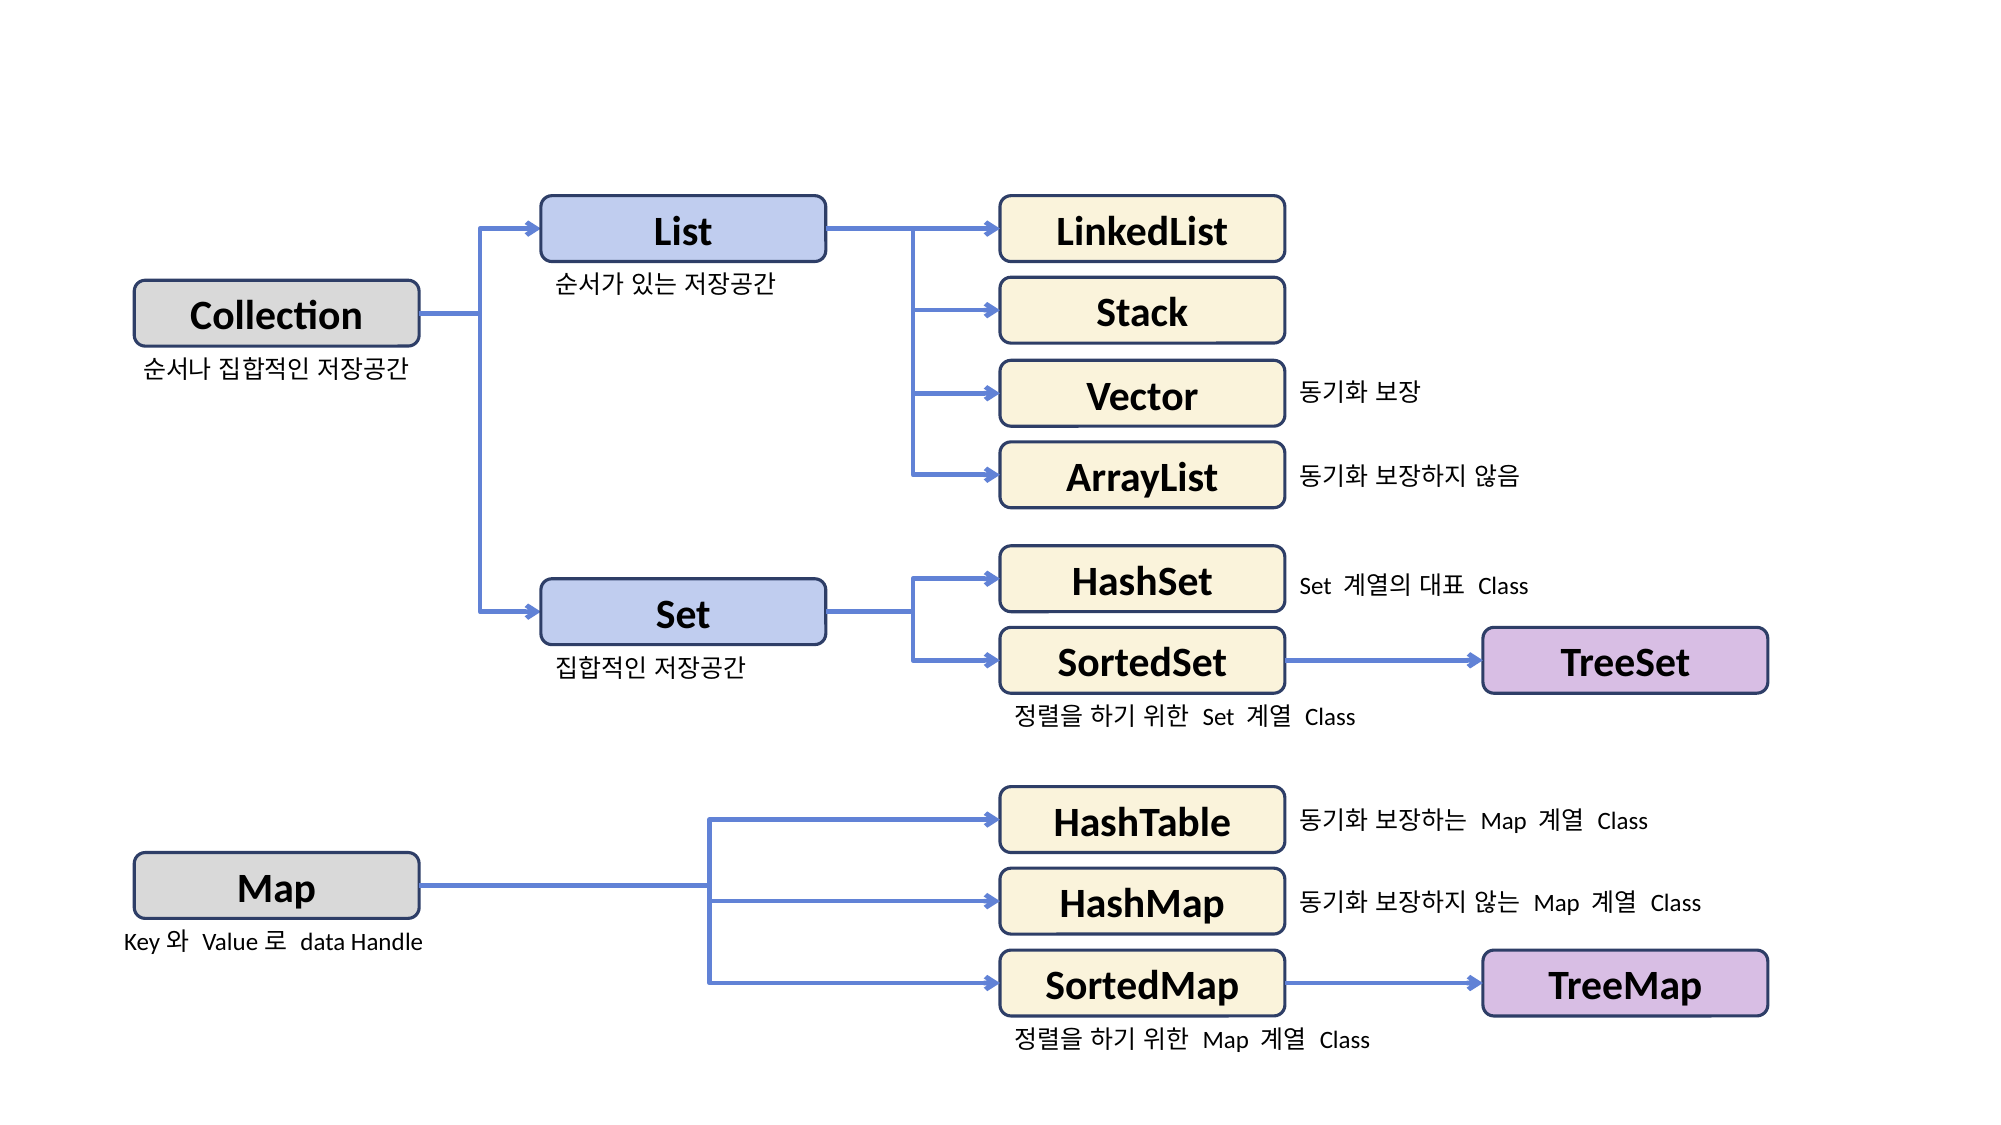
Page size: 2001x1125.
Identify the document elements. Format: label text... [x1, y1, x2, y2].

text_box List [540, 195, 826, 261]
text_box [418, 228, 542, 312]
text_box ArrayList [999, 441, 1285, 508]
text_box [418, 819, 1001, 883]
text_box TreeSet [1482, 627, 1768, 694]
text_box LinkedList [999, 195, 1285, 262]
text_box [825, 611, 1001, 661]
text_box 순서나 집합적인 저장공간 [93, 346, 412, 391]
text_box HashMap [1007, 868, 1285, 935]
text_box Key와 Value로 data Handle [93, 918, 412, 964]
text_box Vector [1006, 360, 1285, 427]
text_box HashTable [999, 786, 1285, 853]
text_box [825, 578, 1001, 610]
text_box Set [540, 578, 820, 644]
text_box TreeMap [1482, 950, 1768, 1016]
text_box 동기화 보장하는 Map 계열 Class [1284, 797, 1690, 843]
text_box 집합적인 저장공간 [540, 644, 907, 690]
text_box 동기화 보장하지 않음 [1284, 452, 1651, 498]
text_box 동기화 보장하지 않는 Map 계열 Class [1284, 878, 1723, 924]
text_box HashSet [999, 545, 1285, 612]
text_box SortedMap [999, 950, 1285, 1016]
text_box 정렬을 하기 위한 Map 계열 Class [999, 1016, 1391, 1061]
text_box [418, 312, 542, 613]
text_box 순서가 있는 저장공간 [548, 261, 818, 307]
text_box Collection [134, 280, 412, 346]
text_box 동기화 보장 [1284, 368, 1496, 414]
text_box Stack [1007, 277, 1285, 344]
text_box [418, 884, 1001, 984]
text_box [825, 228, 1001, 476]
text_box Set 계열의 대표 Class [1284, 562, 1651, 608]
text_box Map [134, 852, 412, 918]
text_box SortedSet [999, 627, 1285, 693]
text_box 정렬을 하기 위한 Set 계열 Class [999, 693, 1391, 738]
